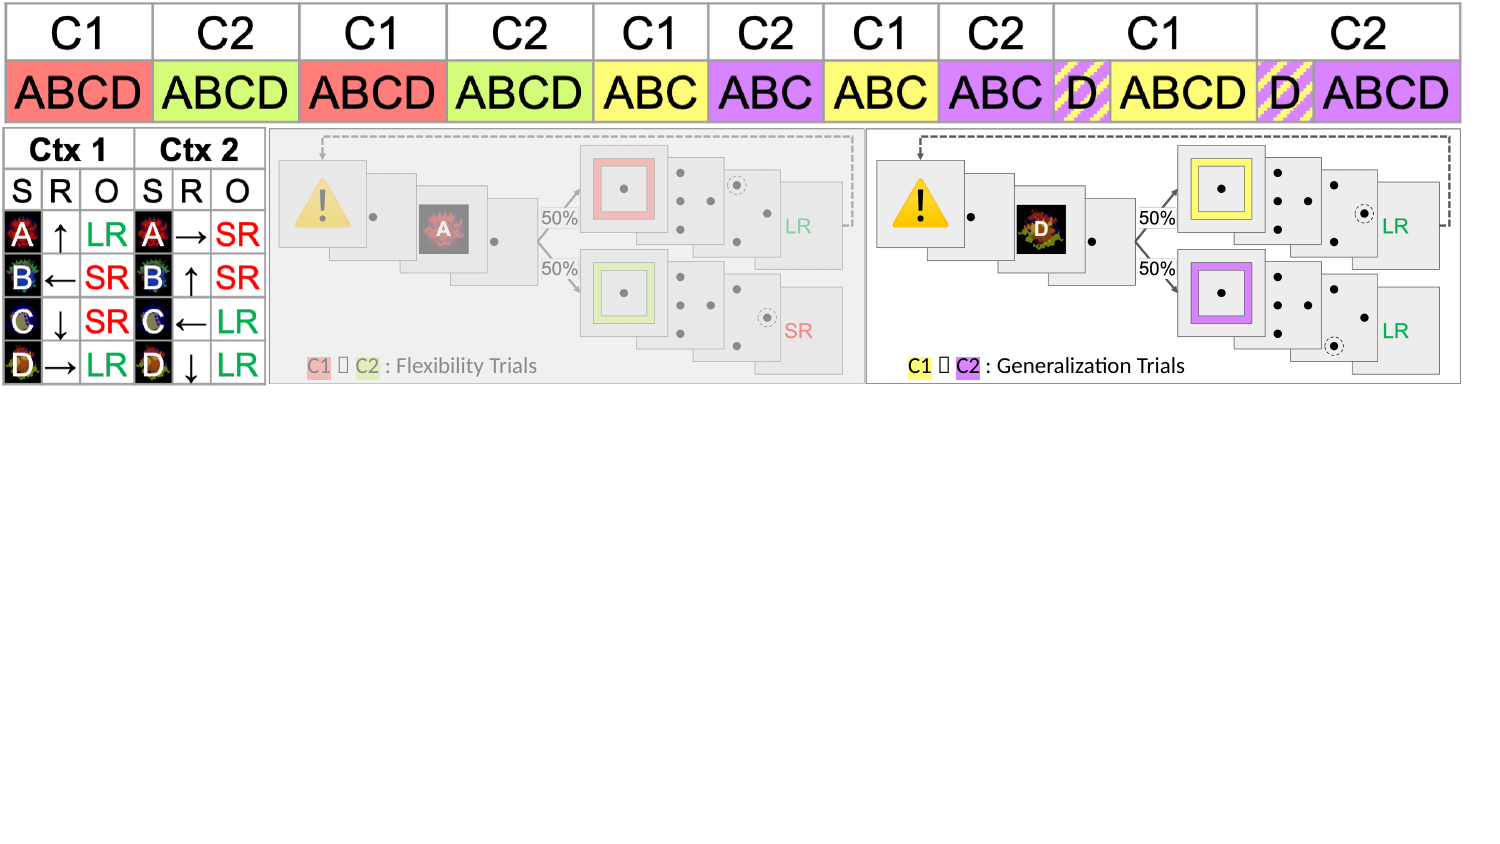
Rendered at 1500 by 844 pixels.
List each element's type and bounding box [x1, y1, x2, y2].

picture [1, 0, 1466, 407]
